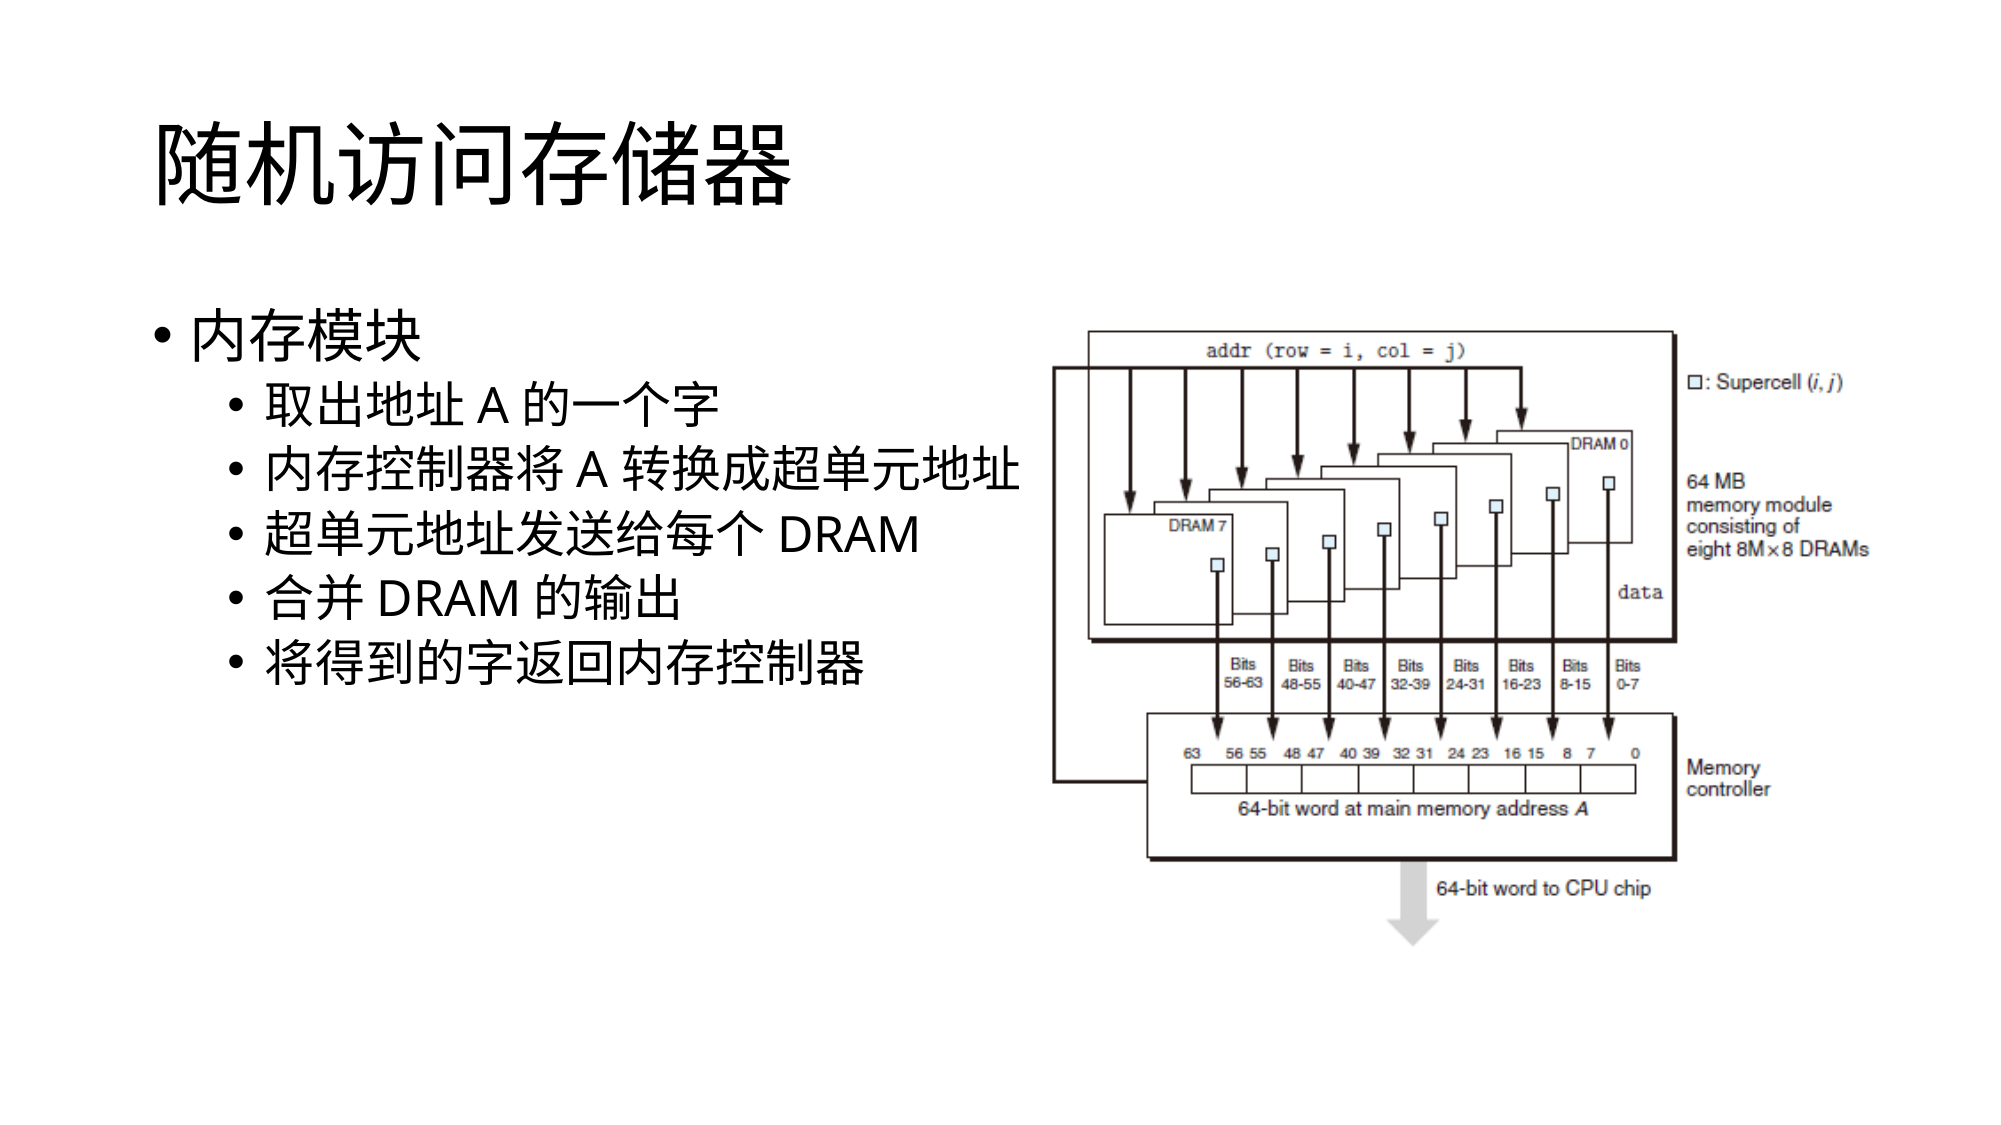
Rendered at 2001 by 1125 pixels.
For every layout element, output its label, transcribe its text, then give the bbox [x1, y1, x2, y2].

list 内存模块 取出地址A的一个字 内存控制器将A转换成超单元地址 超单元地址发送给每个DRAM 合并DRAM的输出 将得到的字返回内存控制器 [137, 299, 1863, 1014]
picture [1019, 299, 1896, 974]
title 随机访问存储器 [137, 59, 1863, 278]
